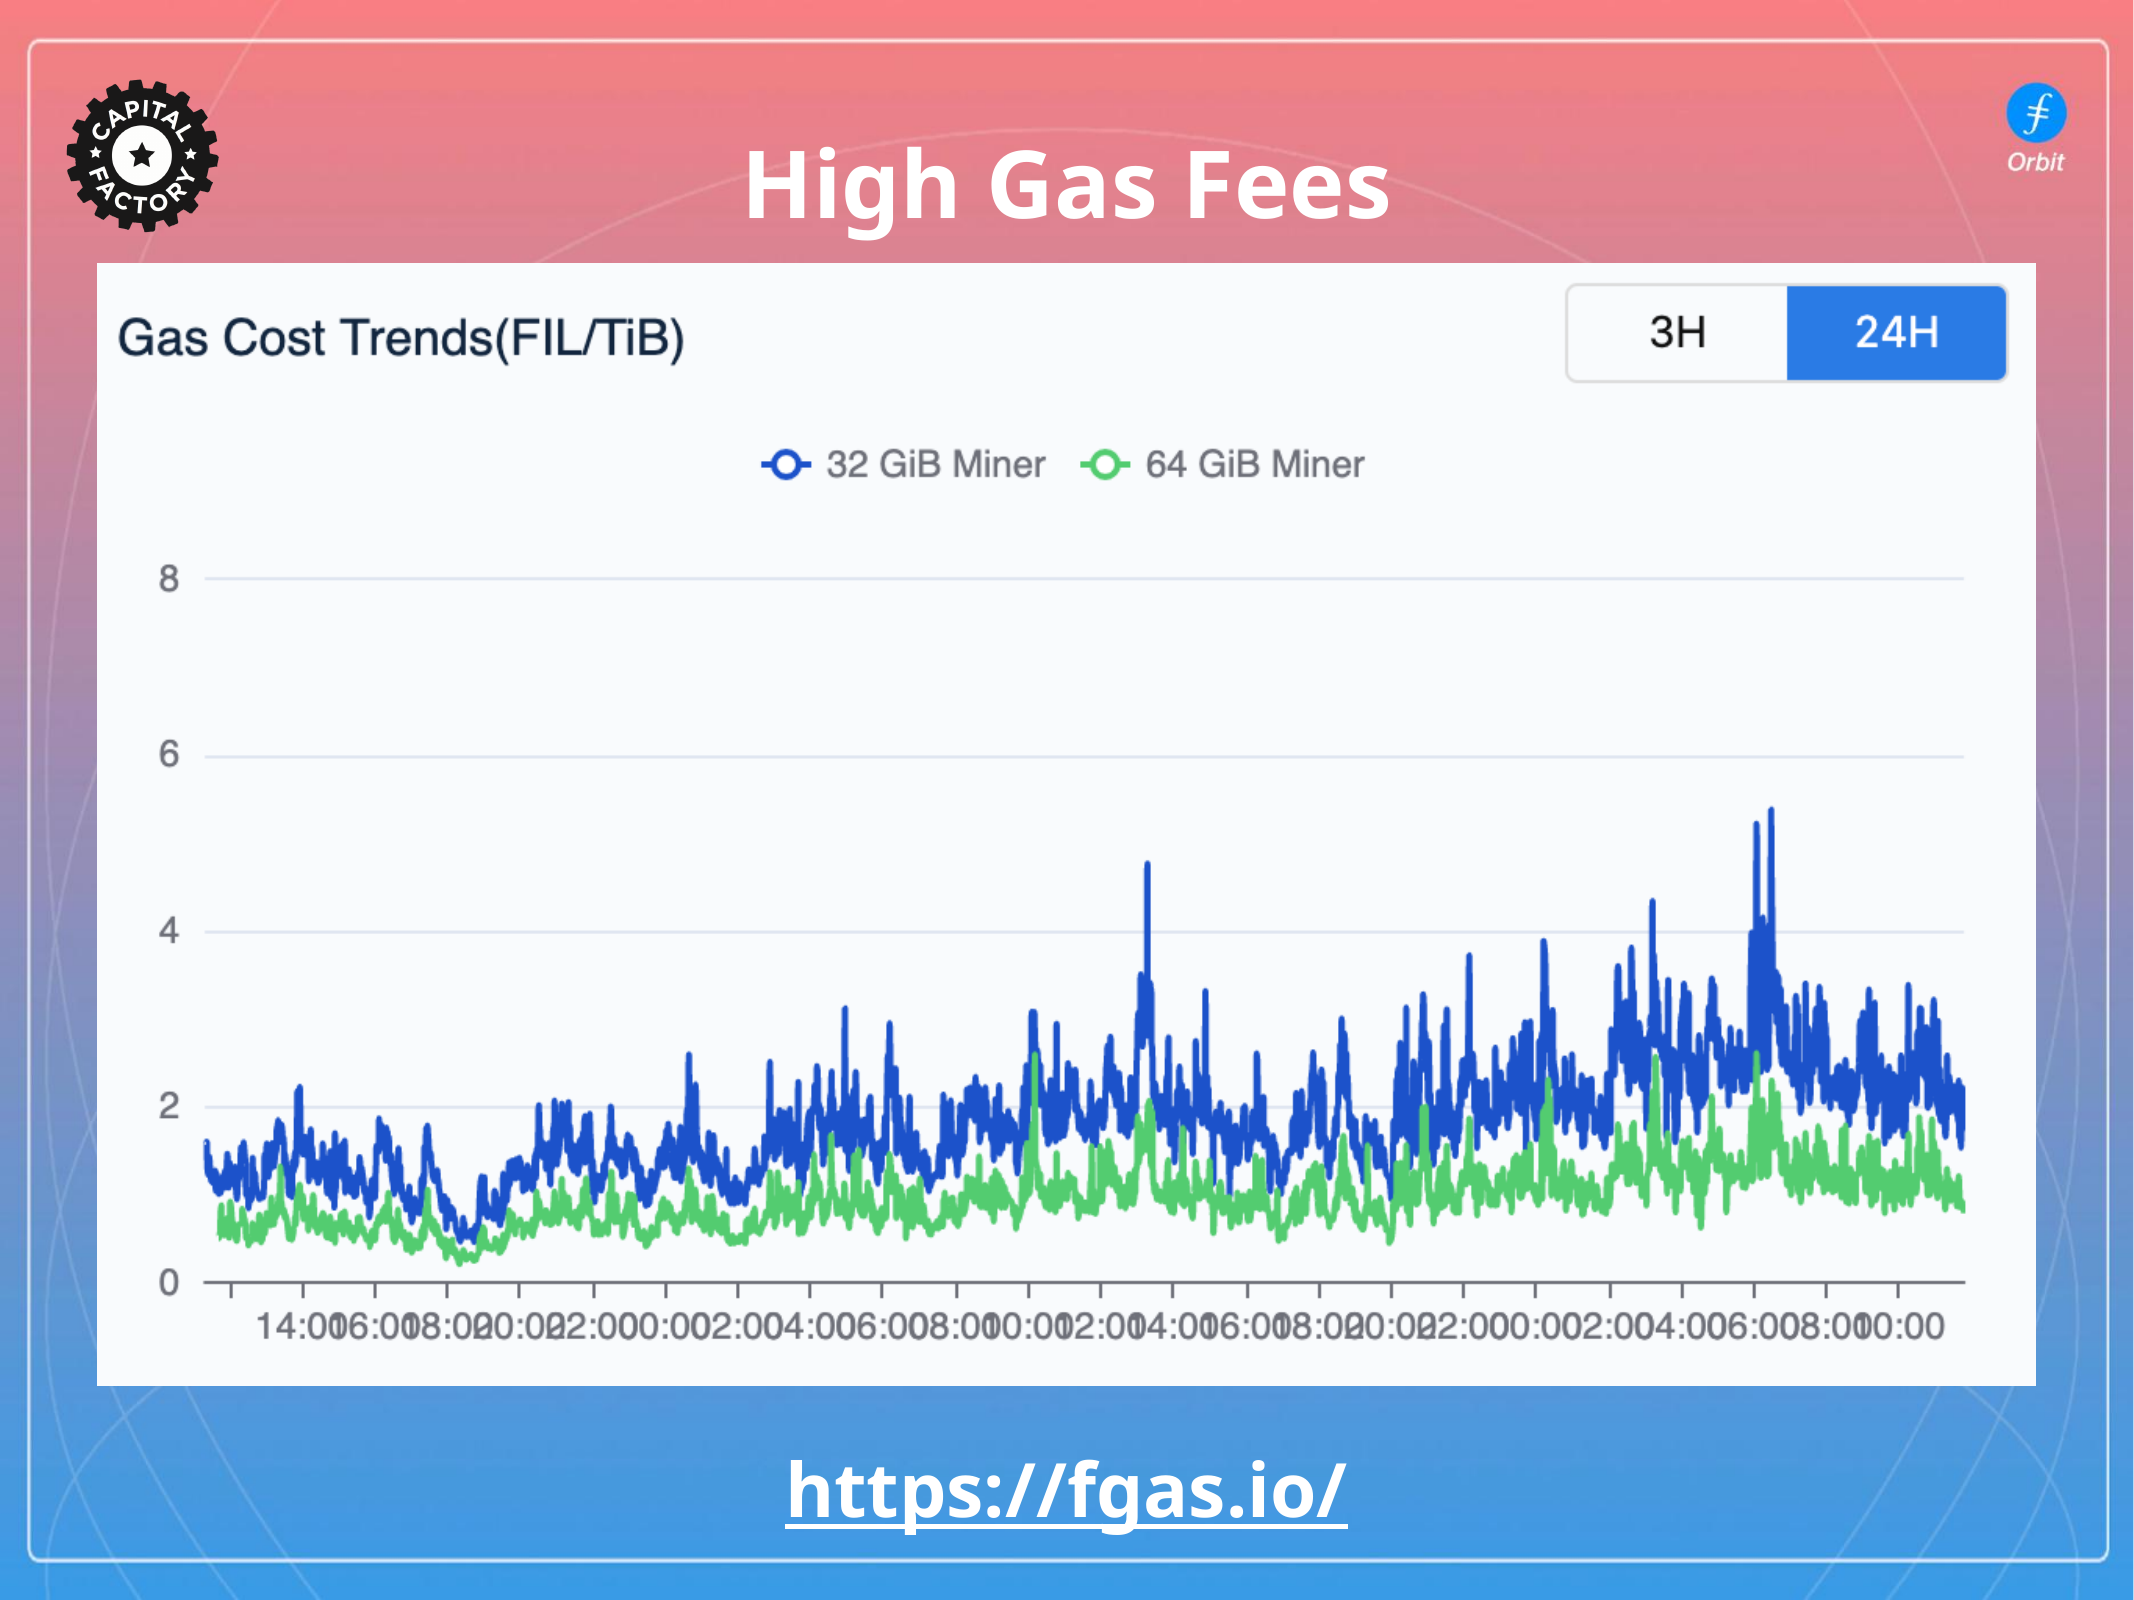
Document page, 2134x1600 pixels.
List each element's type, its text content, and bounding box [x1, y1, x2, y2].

text_box High Gas Fees [321, 104, 1812, 241]
text_box https://fgas.io/ [268, 1412, 1866, 1561]
picture [0, 0, 2134, 1600]
